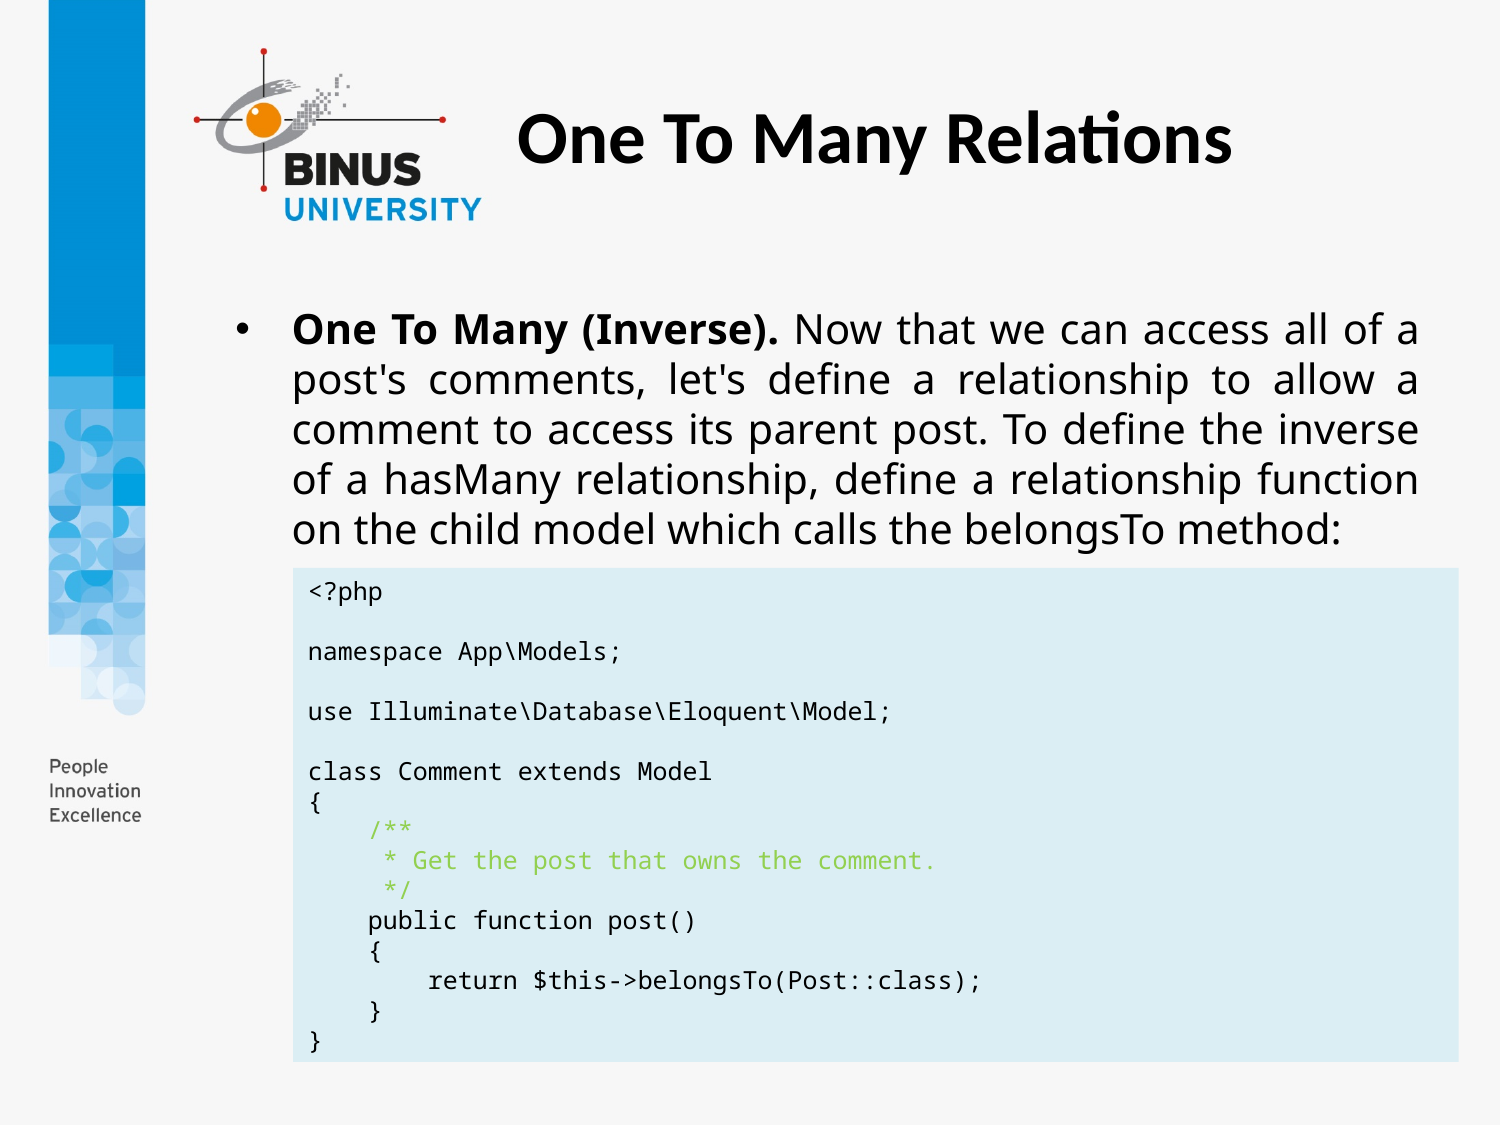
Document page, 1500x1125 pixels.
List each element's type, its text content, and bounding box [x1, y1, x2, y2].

text_box One To Many Relations [502, 80, 1249, 186]
picture [0, 0, 1500, 845]
text_box <?php namespace App\Models; use Illuminate\Database\Eloquent\Model; class Comment extends Model { /** * Get the post that owns the comment. */ public function post() { return $this->belongsTo(Post::class); } } [293, 567, 1459, 1062]
list One To Many (Inverse). Now that we can access all of a post's comments, let's define a relationship to allow a comment to access its parent post. To define the inverse of a hasMany relationship, define a relationship function on the child model which calls the belongsTo method: [220, 295, 1436, 1062]
